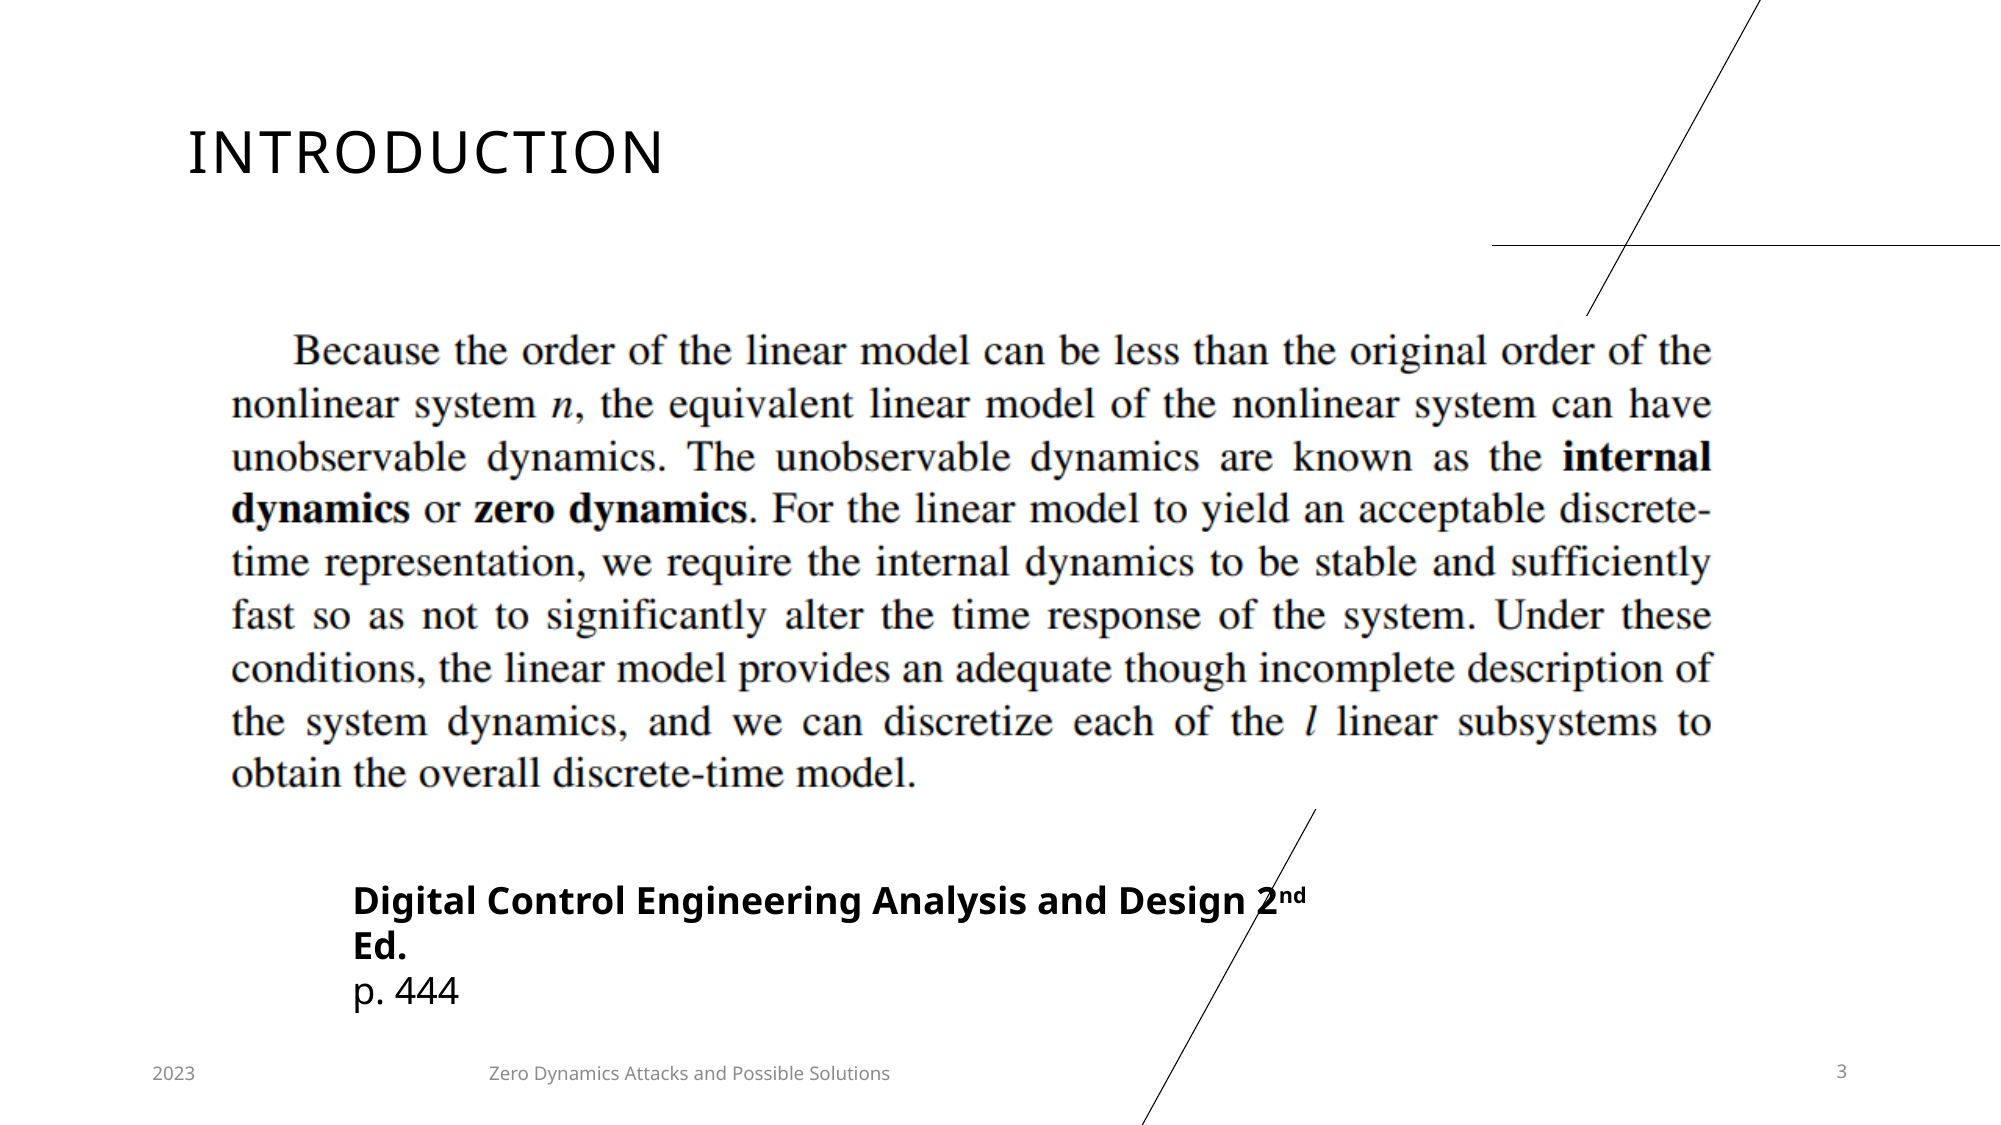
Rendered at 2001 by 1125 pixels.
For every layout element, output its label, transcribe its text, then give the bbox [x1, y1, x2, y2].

title INTRODUCTION [173, 100, 1062, 194]
text_box Digital Control Engineering Analysis and Design 2nd Ed. p. 444 [337, 869, 1335, 1020]
slide_number 2023 [137, 1042, 338, 1103]
picture [214, 316, 1736, 809]
footer Zero Dynamics Attacks and Possible Solutions [404, 1042, 975, 1103]
slide_number 3 [1412, 1042, 1863, 1103]
